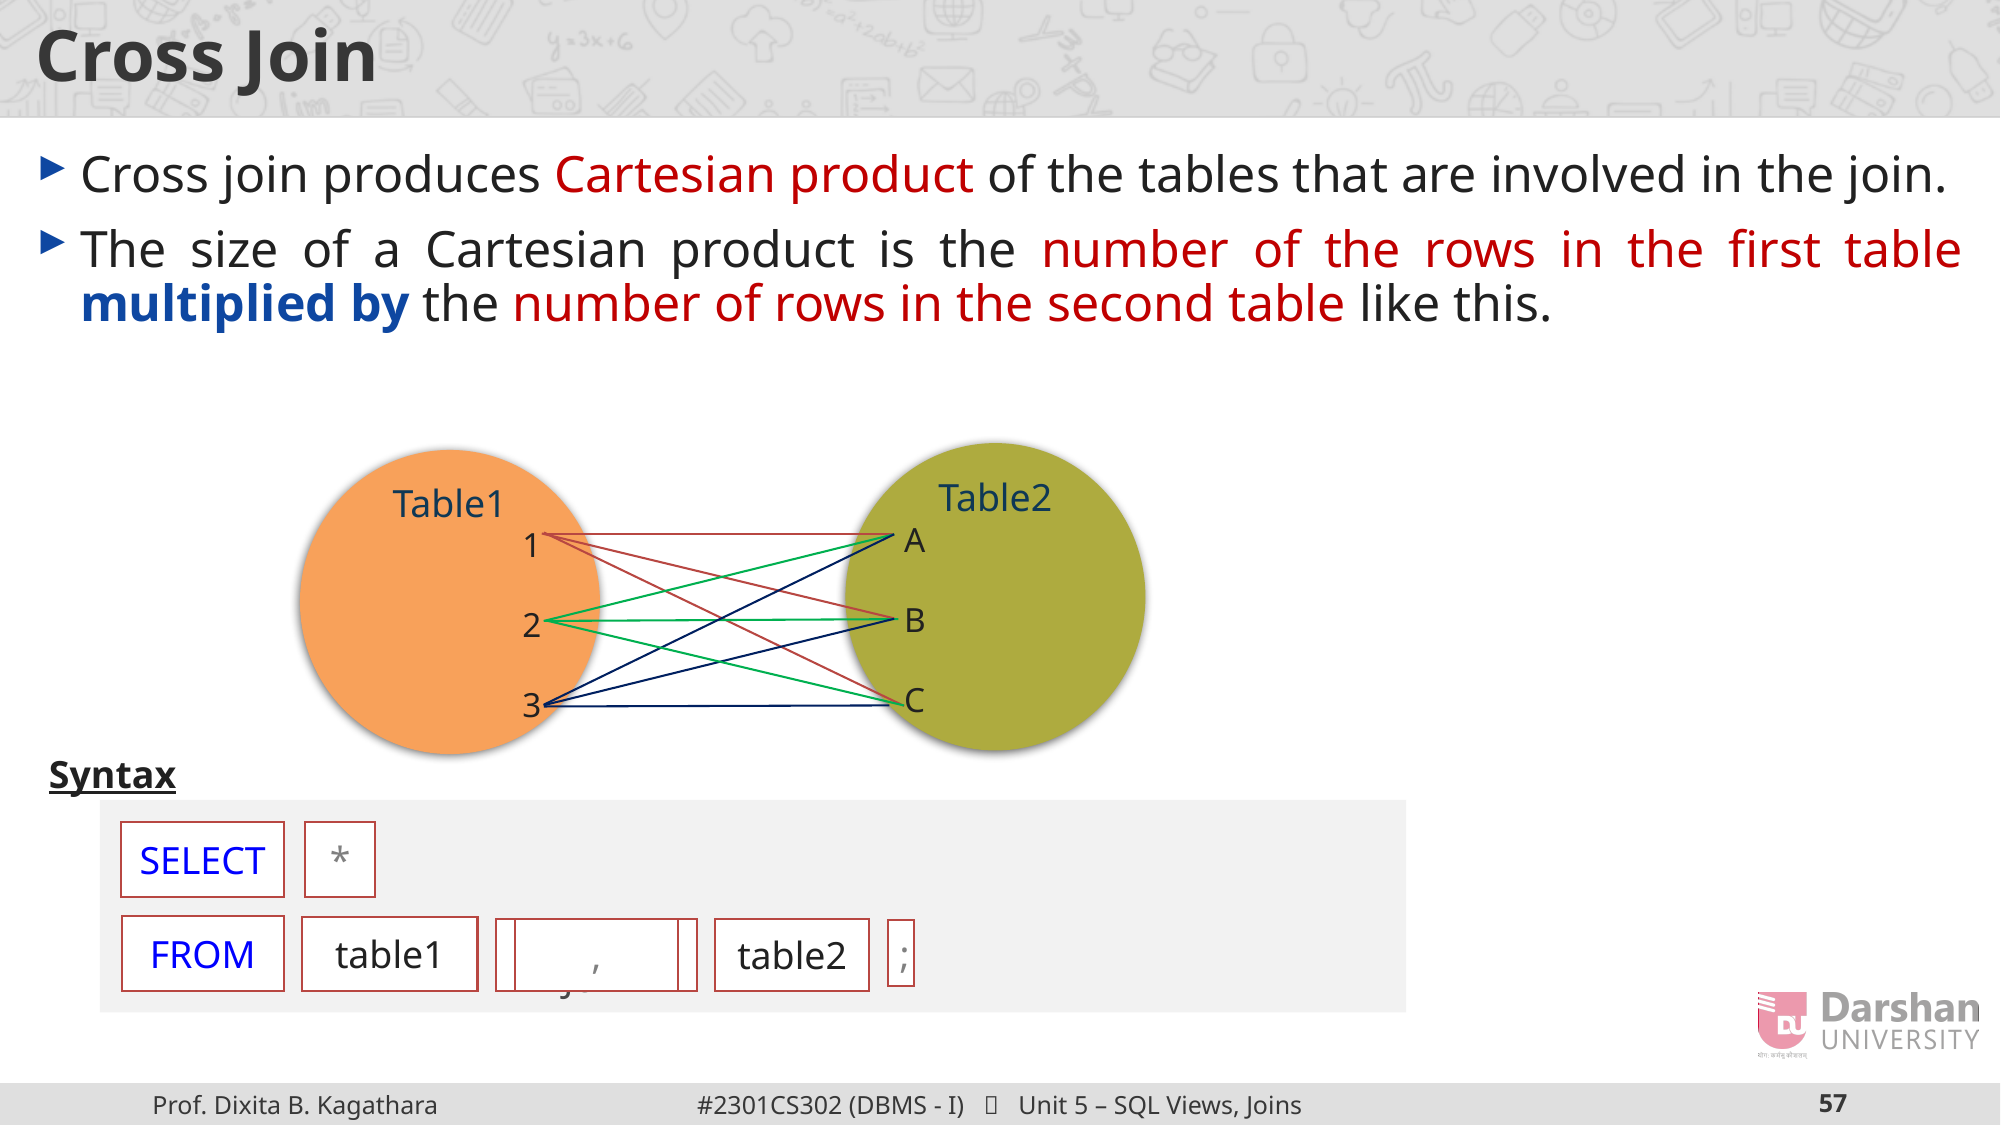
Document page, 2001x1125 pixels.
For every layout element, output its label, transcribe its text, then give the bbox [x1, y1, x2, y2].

text_box Table2 A B C [859, 443, 1146, 751]
list Cross join produces Cartesian product of the tables that are involved in the join. The size of a Cartesian product is the number of the rows in the first table multiplied by the number of rows in the second table like this. [21, 141, 1979, 1059]
text_box table2 [714, 918, 870, 992]
text_box * [304, 821, 376, 898]
text_box Cross Join [679, 918, 698, 992]
text_box , [514, 918, 679, 992]
text_box [99, 799, 1407, 1013]
text_box Table1 1 2 3 [299, 449, 584, 755]
text_box table1 [301, 916, 479, 992]
title Cross Join [0, 0, 2000, 117]
text_box ; [887, 919, 915, 987]
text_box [543, 534, 895, 705]
text_box Cross Join [495, 918, 514, 992]
text_box FROM [121, 915, 285, 992]
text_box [543, 532, 905, 706]
text_box SELECT [120, 821, 285, 898]
text_box Syntax [34, 743, 216, 803]
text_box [546, 620, 904, 706]
